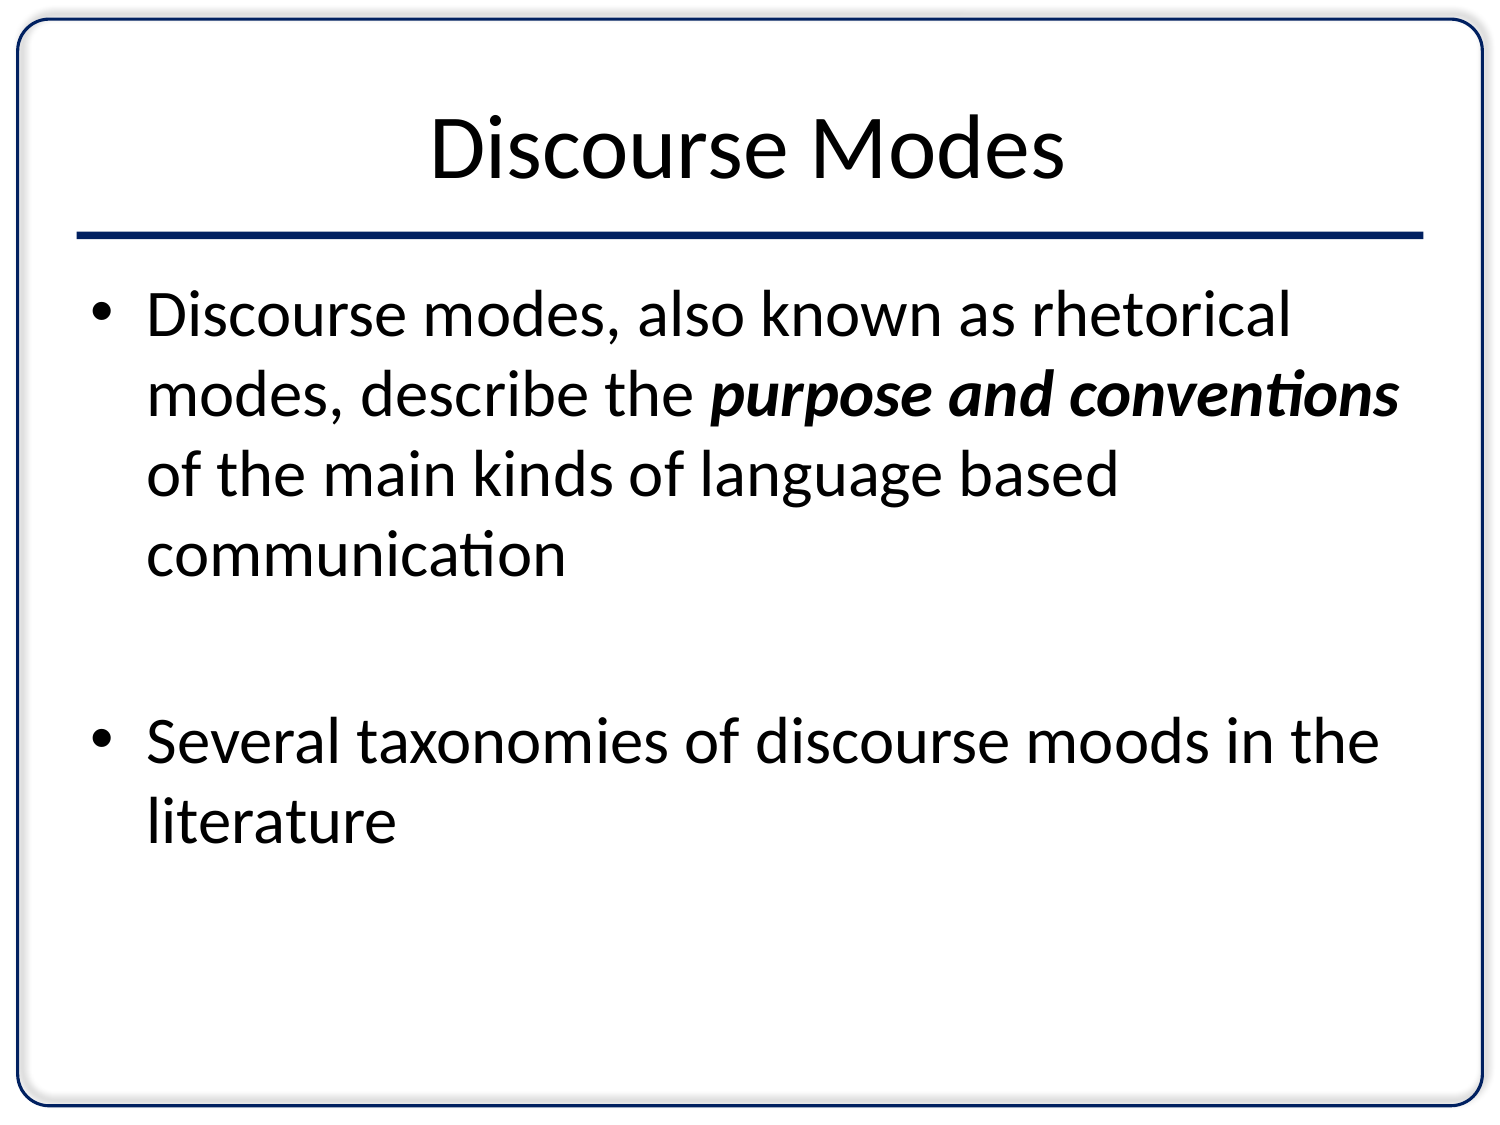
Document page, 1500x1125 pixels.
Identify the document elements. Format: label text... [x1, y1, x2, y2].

title Discourse Modes [73, 48, 1424, 236]
list Discourse modes, also known as rhetorical modes, describe the purpose and conventions of the main kinds of language based communication Several taxonomies of discourse moods in the literature [75, 262, 1425, 1005]
